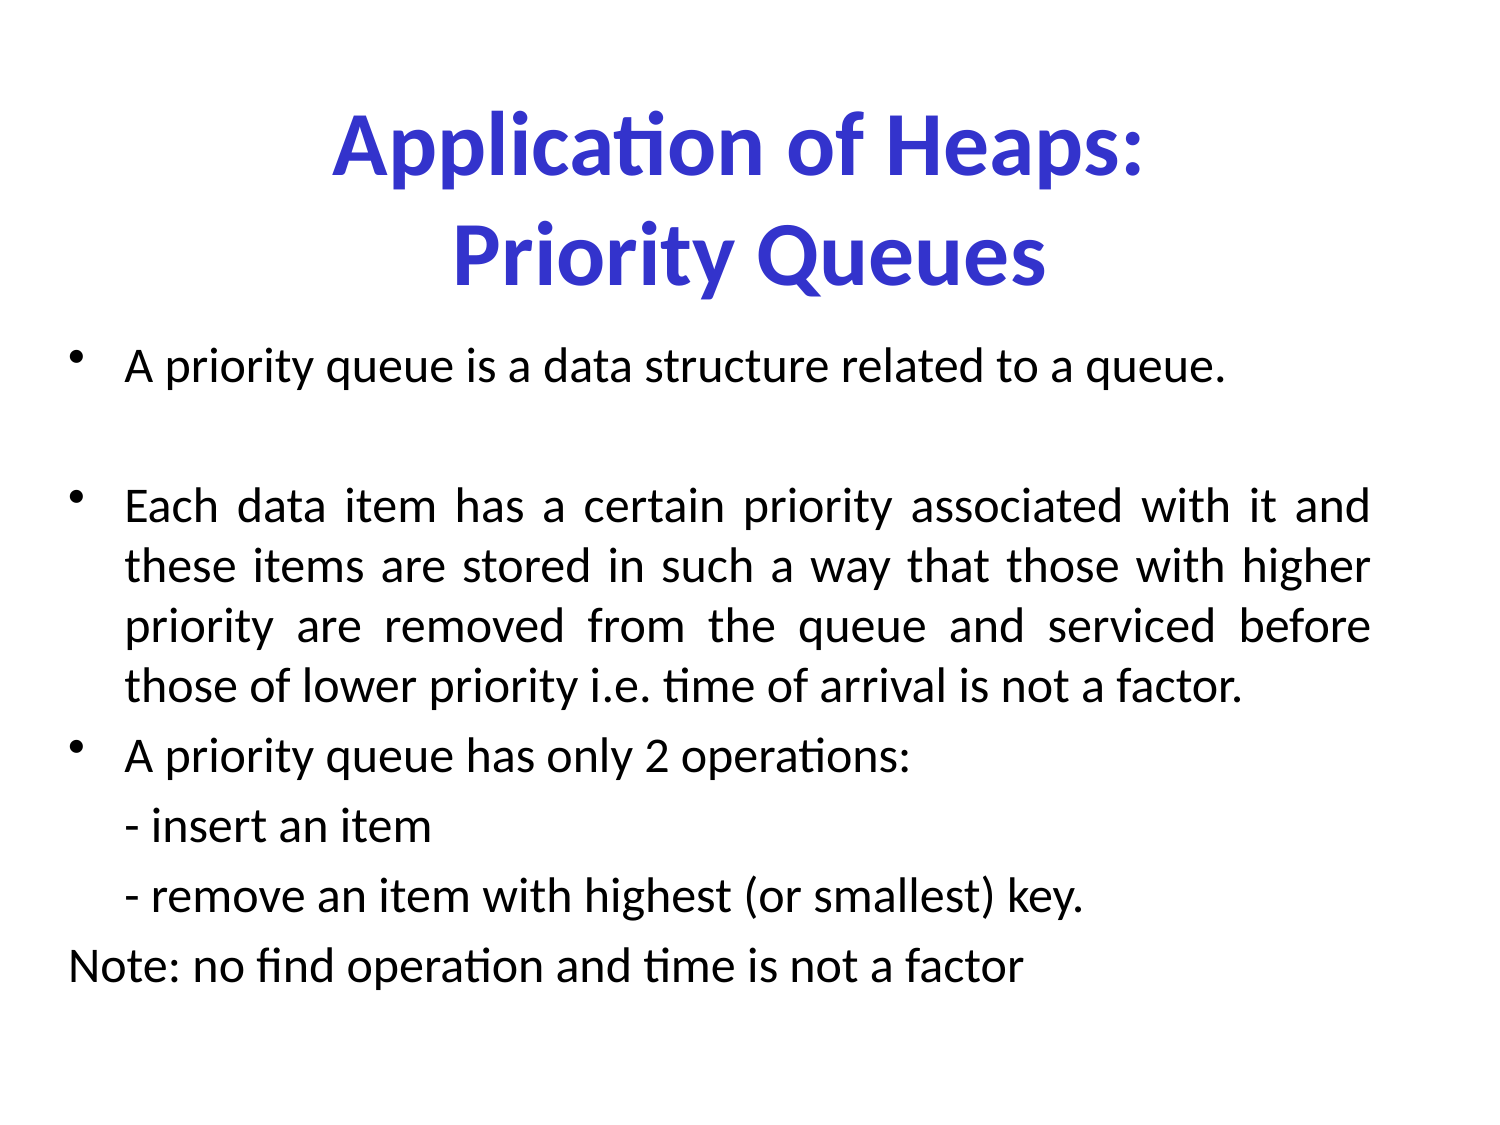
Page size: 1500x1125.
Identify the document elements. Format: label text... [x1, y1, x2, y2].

list A priority queue is a data structure related to a queue. Each data item has a certain priority associated with it and these items are stored in such a way that those with higher priority are removed from the queue and serviced before those of lower priority i.e. time of arrival is not a factor. A priority queue has only 2 operations: - insert an item - remove an item with highest (or smallest) key. Note: no find operation and time is not a factor [53, 324, 1388, 1000]
title Application of Heaps: Priority Queues [112, 99, 1388, 288]
